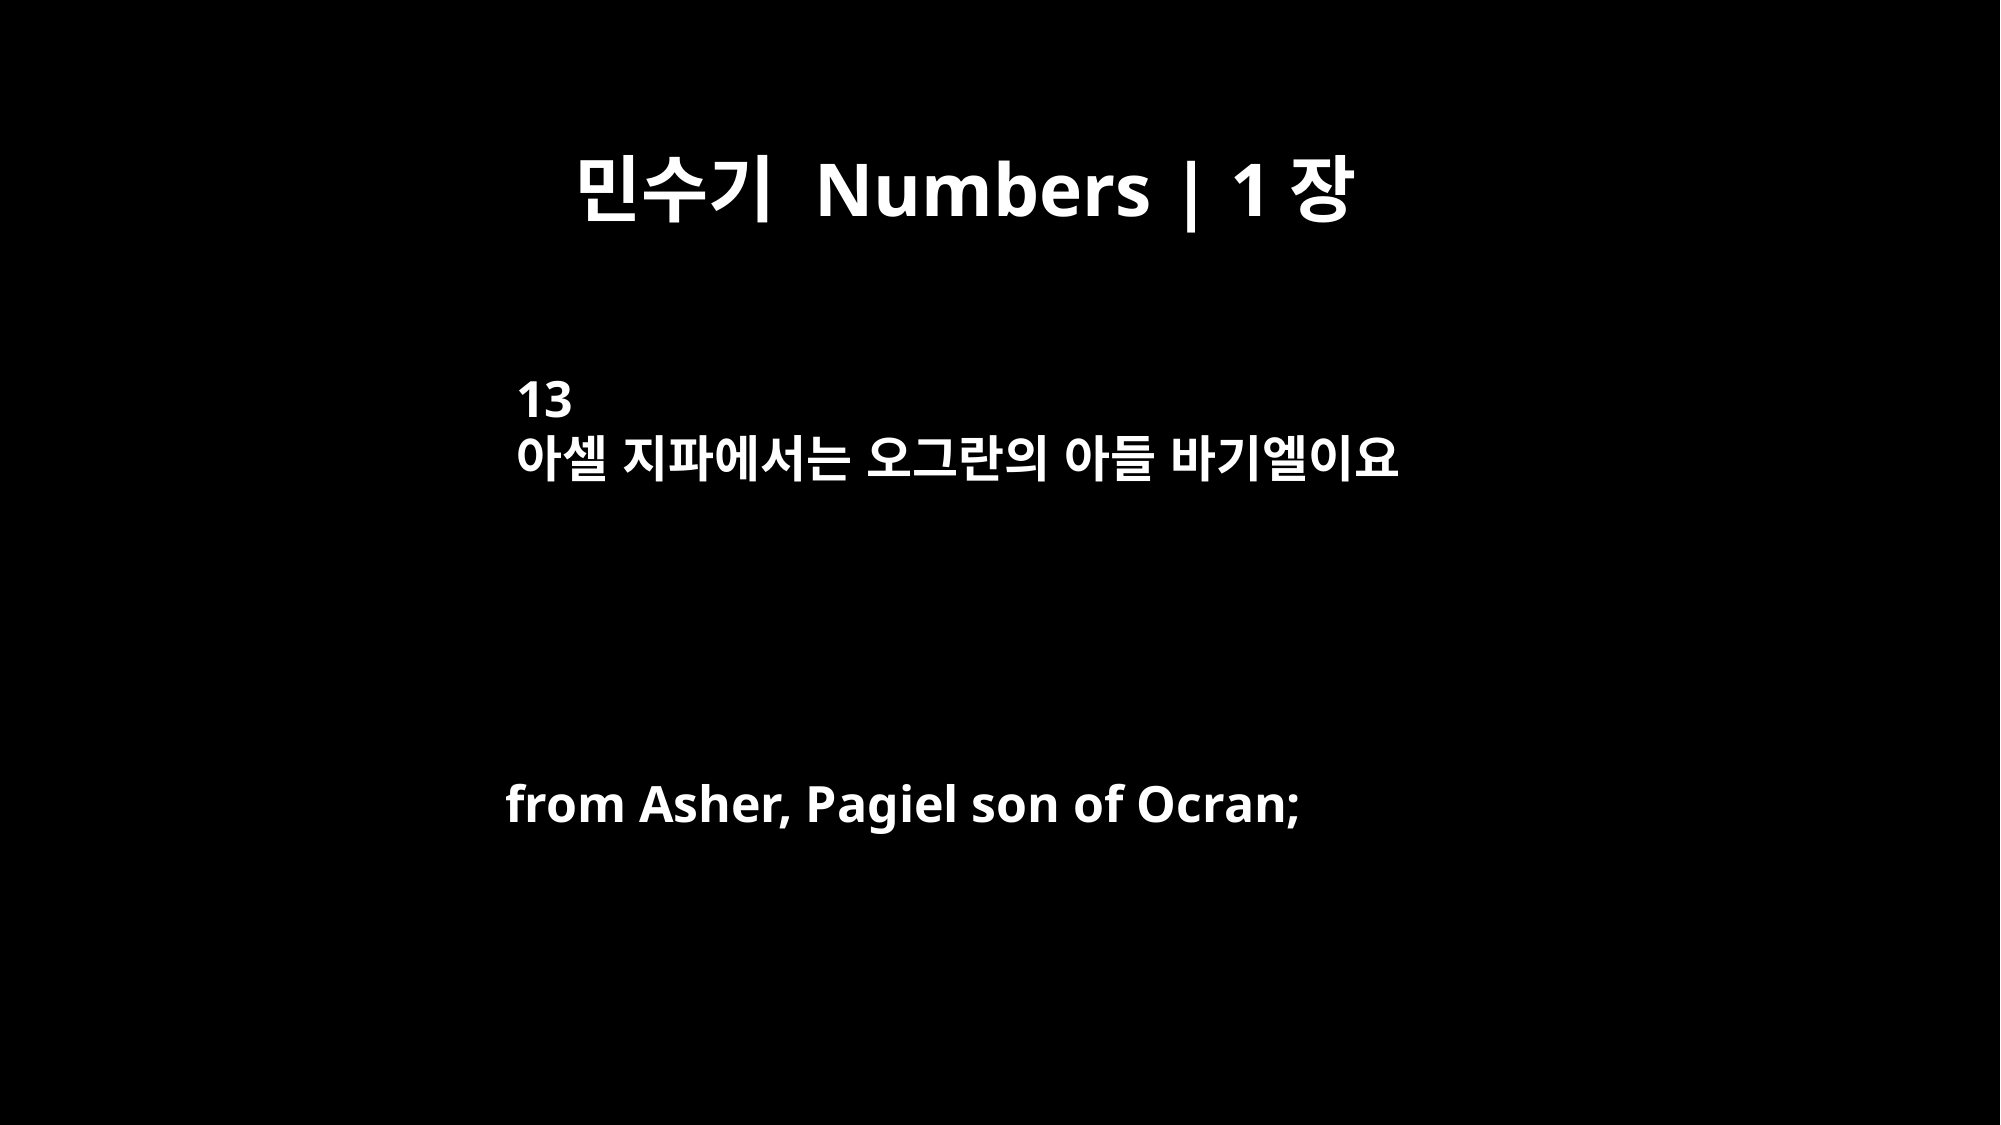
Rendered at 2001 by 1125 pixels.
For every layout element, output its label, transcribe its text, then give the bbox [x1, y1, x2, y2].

text_box 13 아셀 지파에서는 오그란의 아들 바기엘이요 [501, 359, 1416, 495]
text_box from Asher, Pagiel son of Ocran; [490, 764, 1317, 840]
text_box 민수기 Numbers | 1장 [559, 136, 1373, 239]
